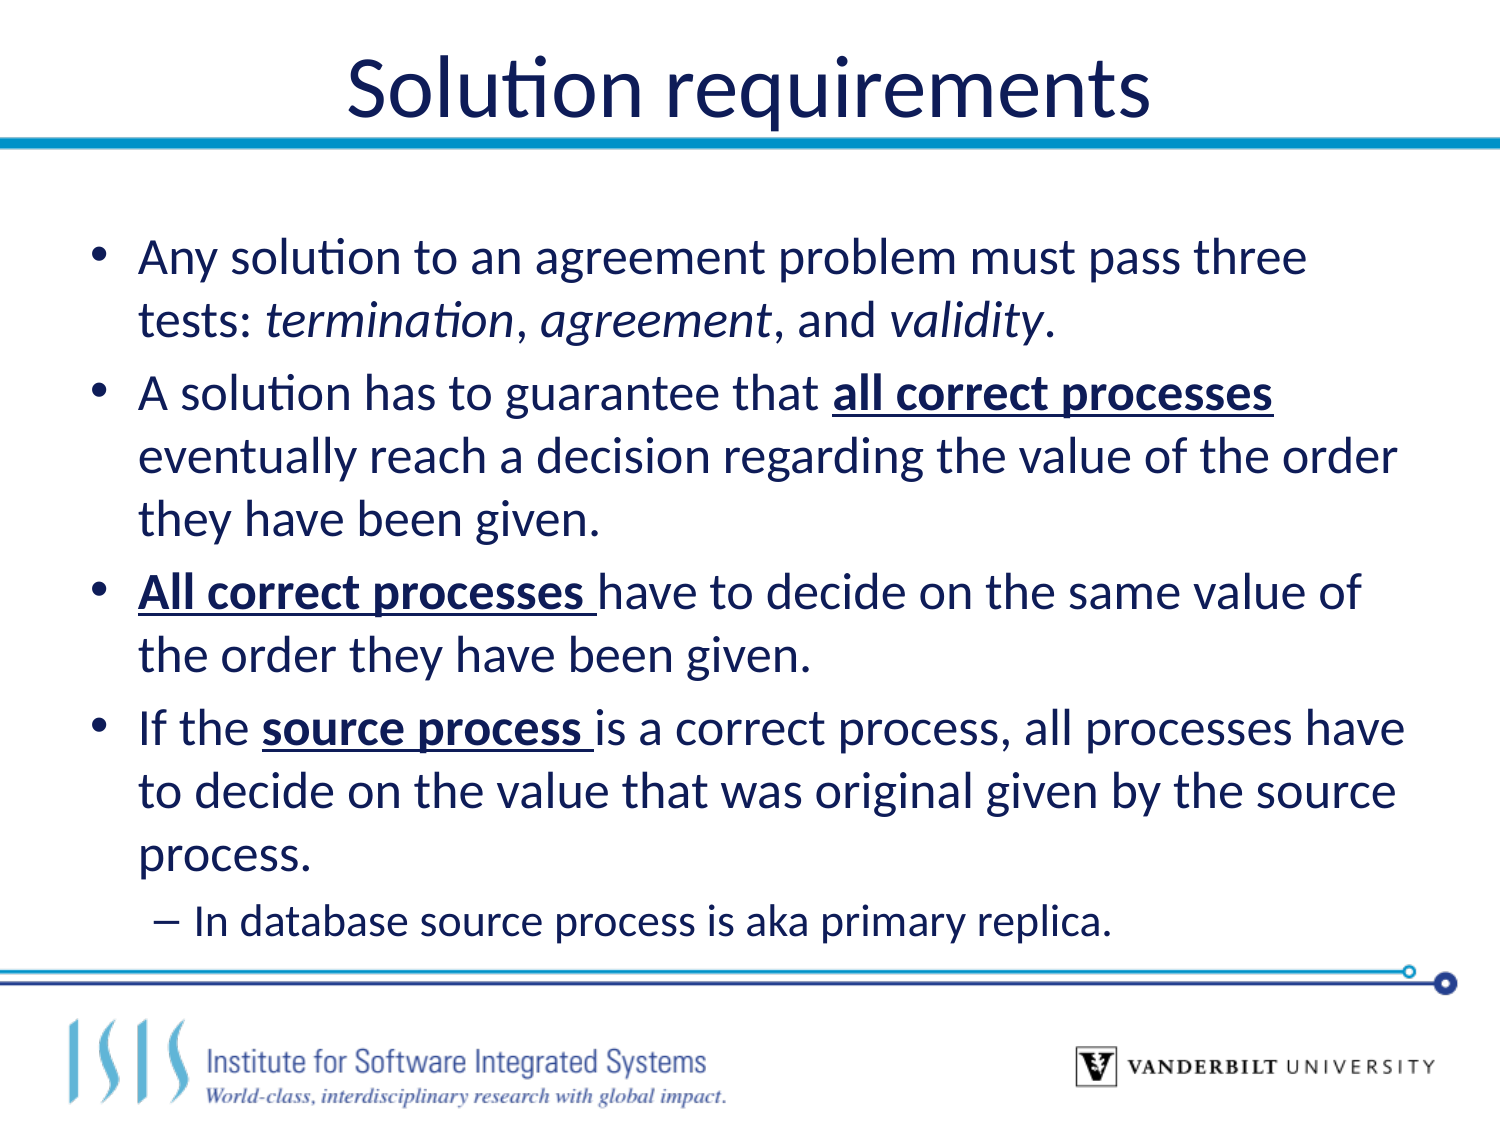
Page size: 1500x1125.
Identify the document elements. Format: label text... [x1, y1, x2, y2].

title Solution requirements [103, 0, 1397, 164]
list Any solution to an agreement problem must pass three tests: termination, agreement, and validity. A solution has to guarantee that all correct processes eventually reach a decision regarding the value of the order they have been given. All correct processes have to decide on the same value of the order they have been given. If the source process is a correct process, all processes have to decide on the value that was original given by the source process. In database source process is aka primary replica. [75, 214, 1425, 957]
